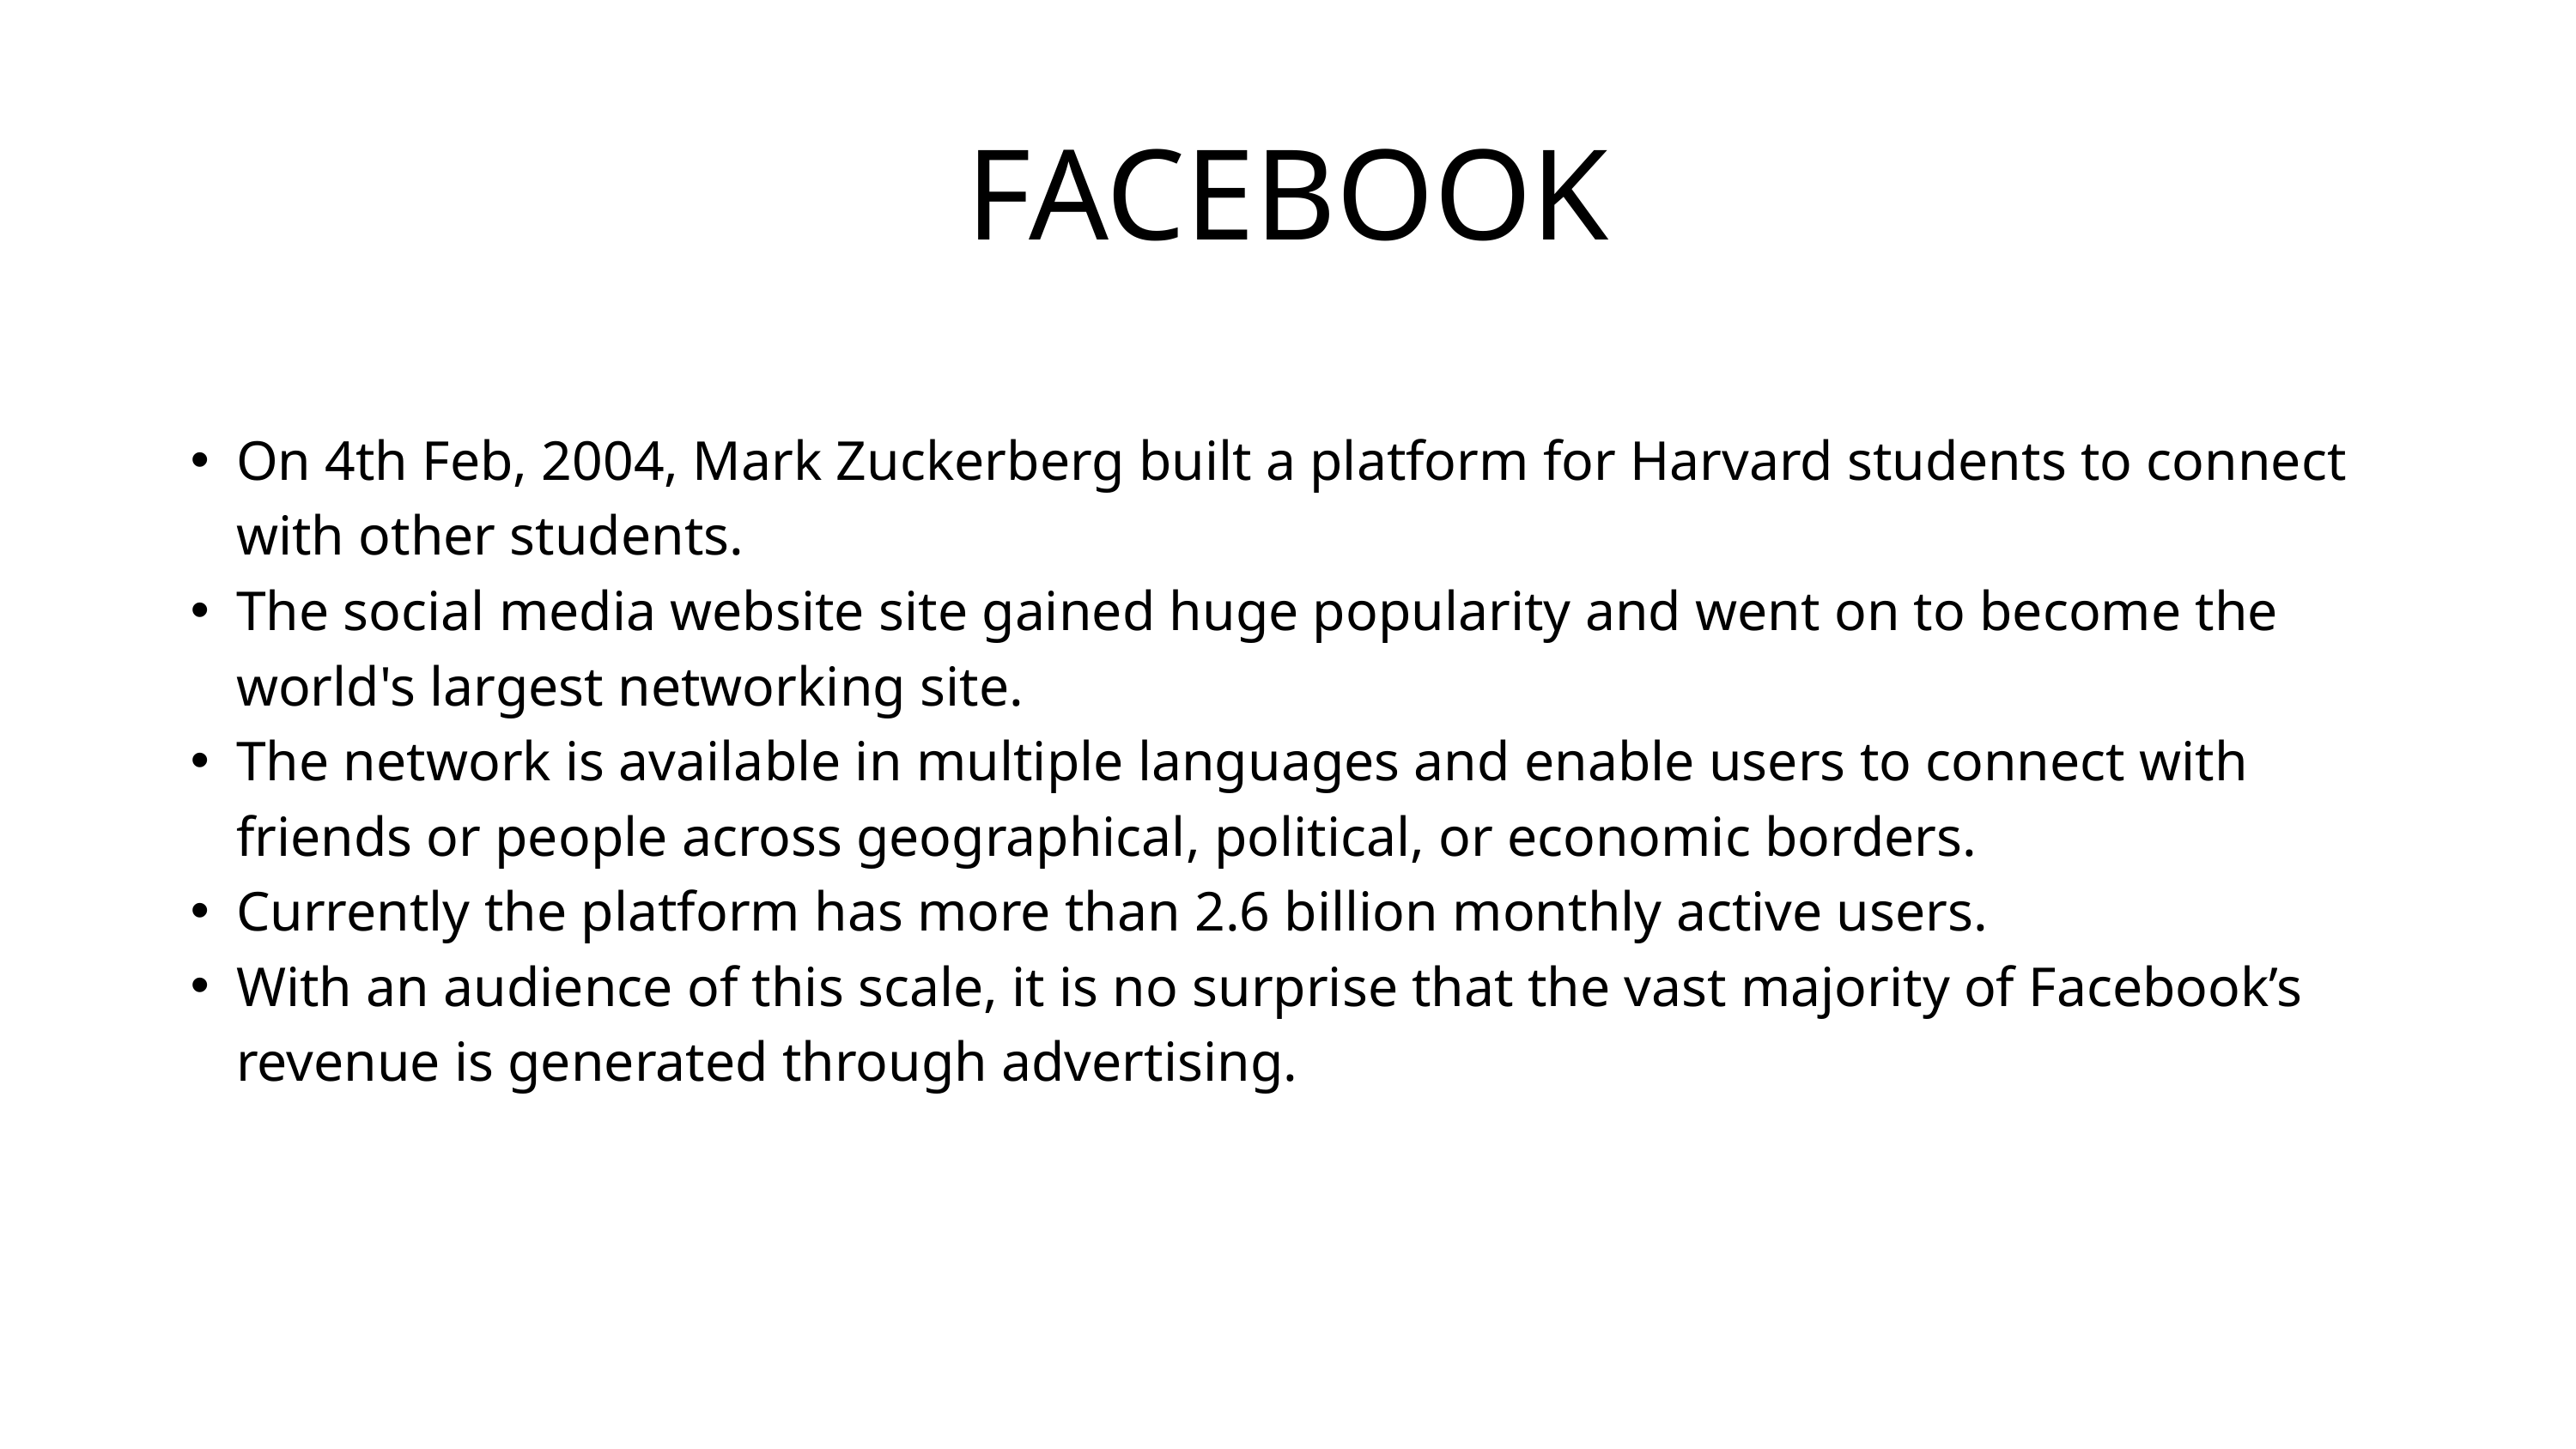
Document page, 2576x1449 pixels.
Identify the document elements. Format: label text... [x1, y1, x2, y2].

text_box FACEBOOK [0, 89, 2576, 265]
text_box On 4th Feb, 2004, Mark Zuckerberg built a platform for Harvard students to connect with other students. The social media website site gained huge popularity and went on to become the world's largest networking site. The network is available in multiple languages and enable users to connect with friends or people across geographical, political, or economic borders. Currently the platform has more than 2.6 billion monthly active users. With an audience of this scale, it is no surprise that the vast majority of Facebook’s revenue is generated through advertising. [144, 340, 2432, 1167]
